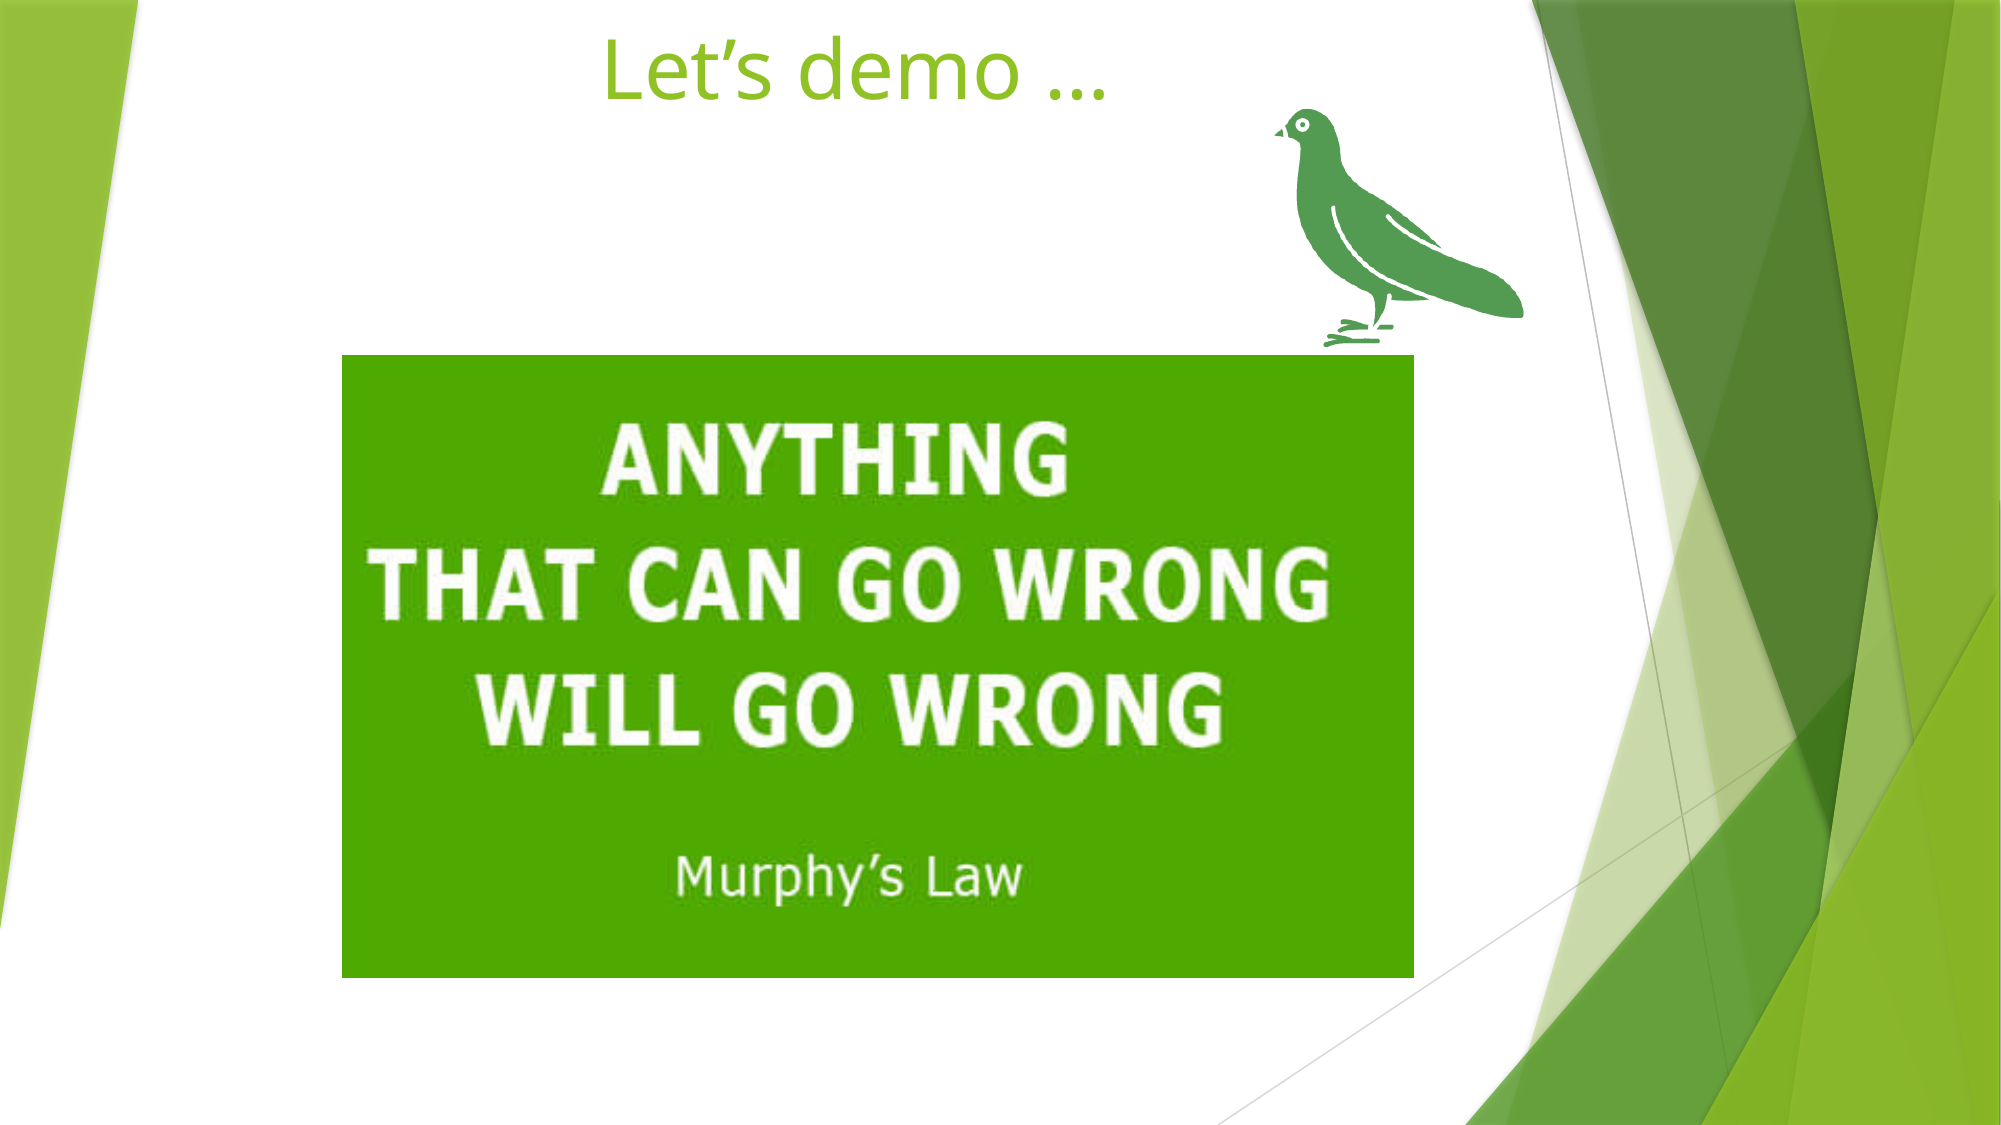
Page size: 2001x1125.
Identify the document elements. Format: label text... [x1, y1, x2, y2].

picture [341, 11, 1607, 979]
title Let’s demo … [218, 12, 1179, 125]
